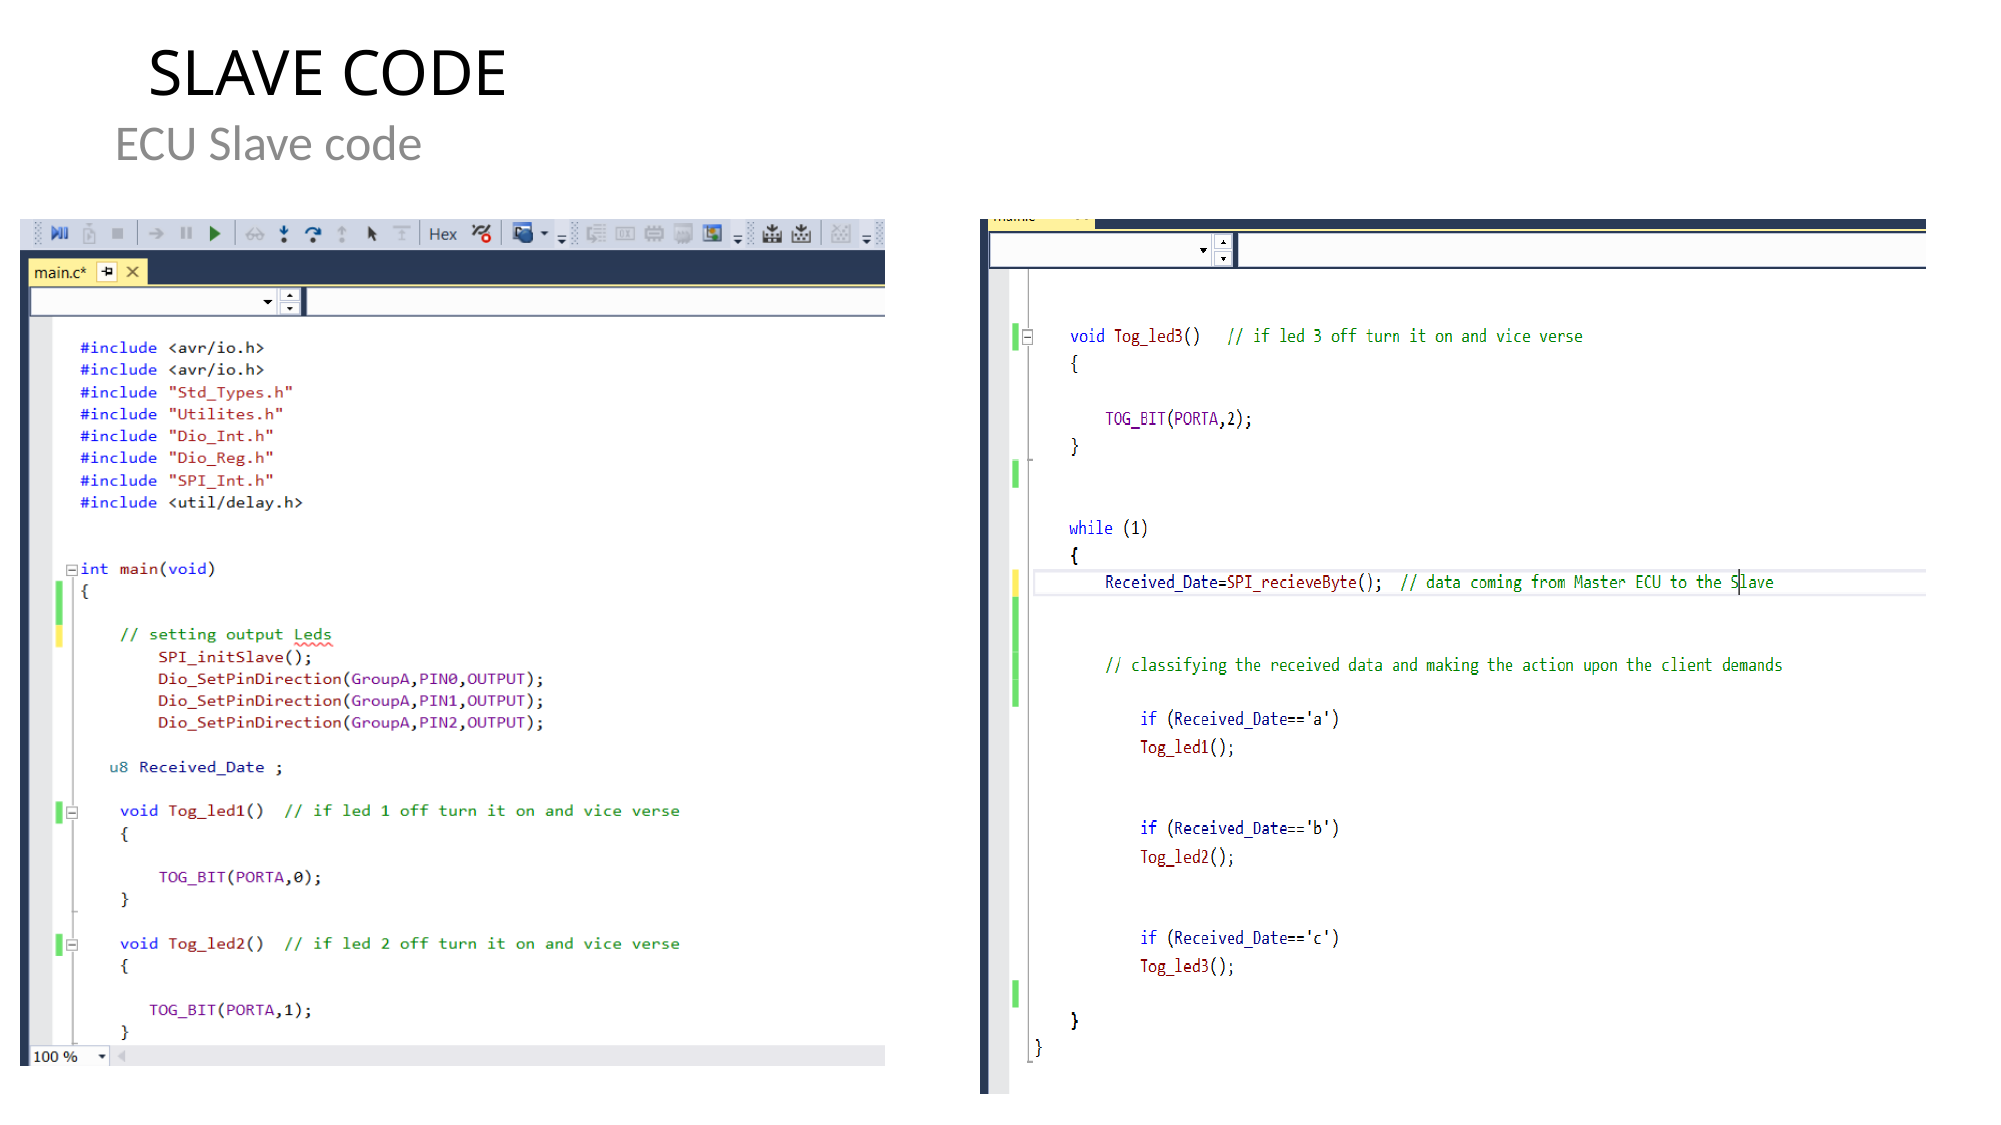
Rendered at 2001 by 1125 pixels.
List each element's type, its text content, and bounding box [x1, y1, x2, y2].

picture [20, 219, 885, 1066]
title SLAVE CODE [133, 39, 1859, 117]
list ECU Slave code [100, 109, 1826, 257]
picture [980, 219, 1926, 1094]
